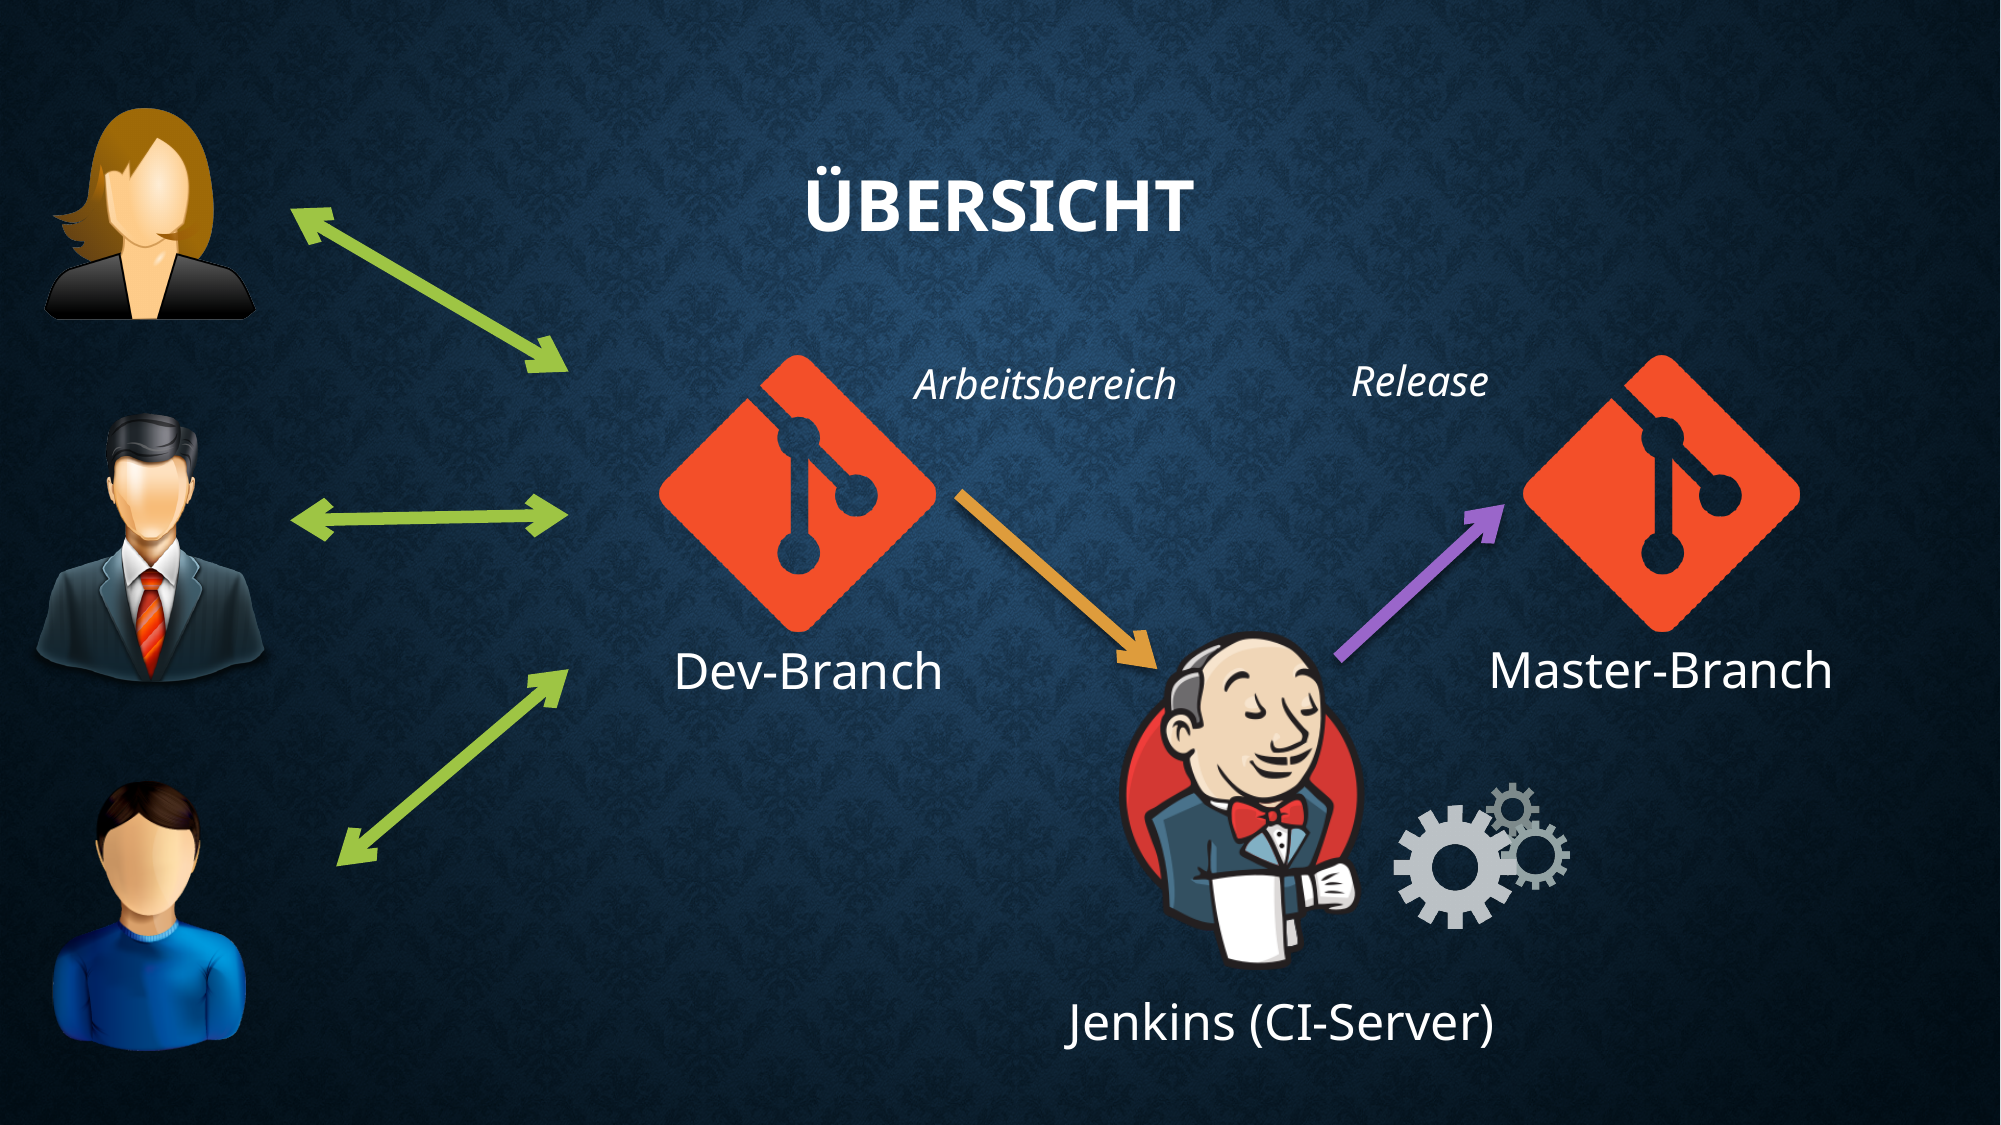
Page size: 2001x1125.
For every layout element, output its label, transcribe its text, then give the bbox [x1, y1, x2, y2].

picture [1523, 355, 1801, 632]
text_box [289, 208, 570, 373]
text_box Master-Branch [1473, 631, 1850, 707]
picture [1118, 630, 1365, 970]
text_box Release [1335, 347, 1505, 413]
picture [9, 412, 291, 695]
text_box Dev-Branch [658, 632, 960, 707]
title Übersicht [149, 99, 1849, 318]
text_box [957, 492, 1158, 670]
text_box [289, 514, 570, 521]
picture [1385, 767, 1571, 953]
text_box Jenkins (CI-Server) [1054, 982, 1511, 1058]
text_box Arbeitsbereich [899, 350, 1193, 416]
picture [14, 781, 285, 1052]
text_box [335, 668, 570, 867]
picture [38, 103, 261, 326]
picture [658, 355, 936, 632]
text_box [1336, 503, 1506, 659]
